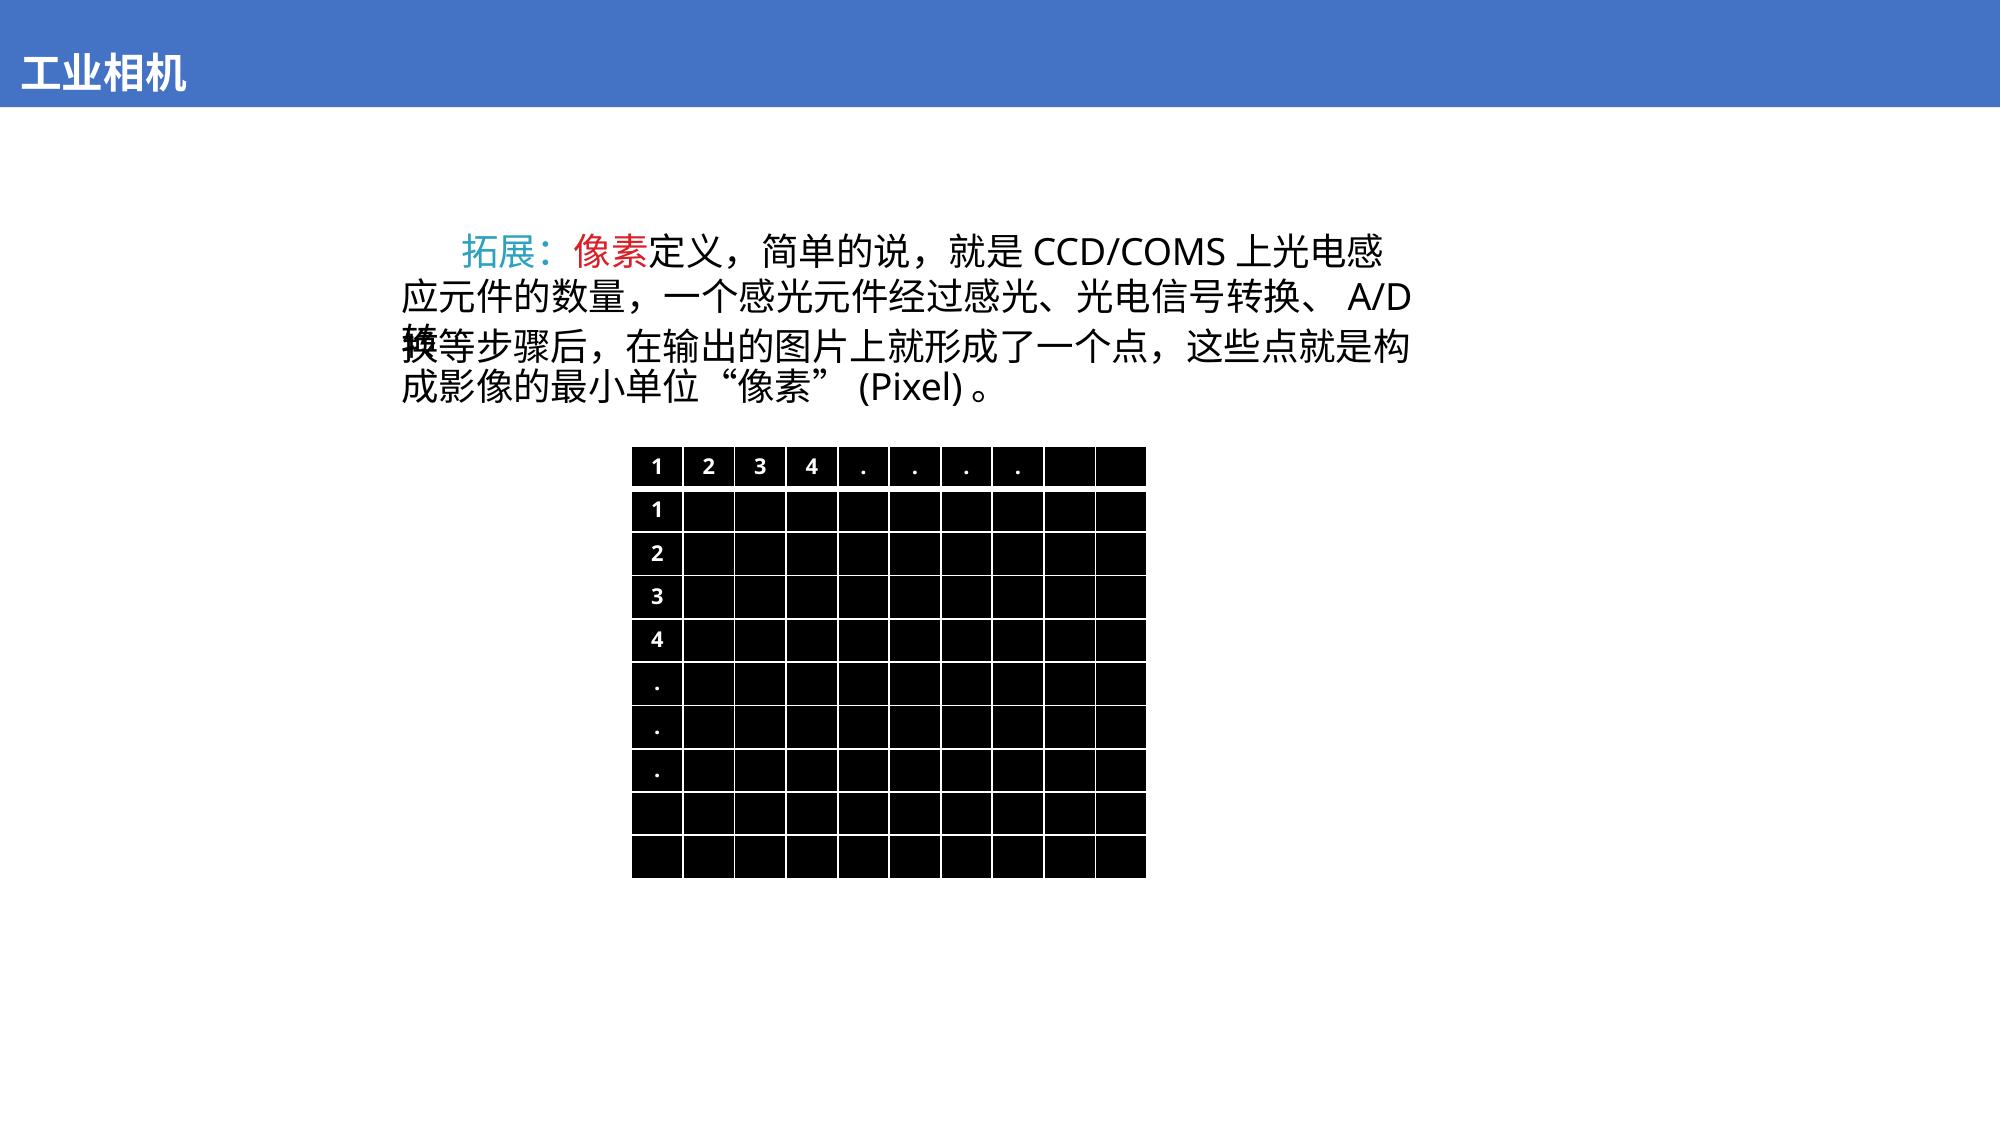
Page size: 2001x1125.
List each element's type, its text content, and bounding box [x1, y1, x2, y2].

table_cell [735, 663, 785, 705]
table_header . [942, 447, 991, 486]
table_cell [993, 492, 1043, 531]
table_header . [839, 447, 888, 486]
table_cell [839, 620, 888, 661]
table_header 4 [787, 447, 837, 486]
table_cell [684, 533, 734, 575]
table_cell [787, 836, 837, 878]
table_cell [684, 663, 734, 705]
table_cell [1045, 793, 1095, 834]
table_cell . [632, 663, 682, 705]
table_cell [942, 706, 991, 748]
table_cell [1045, 836, 1095, 878]
table_cell [942, 533, 991, 575]
table_cell [735, 750, 785, 791]
table_header 3 [735, 447, 785, 486]
table_cell 4 [632, 620, 682, 661]
table_cell [993, 836, 1043, 878]
table_cell [1096, 533, 1146, 575]
table_cell [942, 793, 991, 834]
table_cell [787, 793, 837, 834]
table_cell [1045, 533, 1095, 575]
table_cell [839, 663, 888, 705]
text_box 拓展：像素定义，简单的说，就是CCD/COMS上光电感应元件的数量，一个感光元件经过感光、光电信号转换、A/D转 [399, 225, 1421, 363]
table_cell [839, 576, 888, 618]
table_cell [735, 620, 785, 661]
table_cell [684, 793, 734, 834]
table_cell [890, 750, 940, 791]
table_cell [787, 576, 837, 618]
table_cell [1045, 663, 1095, 705]
table_cell [890, 533, 940, 575]
table_cell [890, 576, 940, 618]
table_cell [993, 793, 1043, 834]
table_cell [1045, 576, 1095, 618]
table_cell [993, 750, 1043, 791]
table_cell [1096, 492, 1146, 531]
table_cell [787, 663, 837, 705]
table_cell [890, 793, 940, 834]
table_cell . [632, 750, 682, 791]
table_cell [1096, 793, 1146, 834]
table_cell [942, 836, 991, 878]
table_cell [942, 663, 991, 705]
table_cell [993, 706, 1043, 748]
table_cell [684, 706, 734, 748]
table_header . [993, 447, 1043, 486]
table_cell [1045, 706, 1095, 748]
table_cell [735, 533, 785, 575]
table_cell 3 [632, 576, 682, 618]
table_cell [1096, 620, 1146, 661]
table_cell [1045, 492, 1095, 531]
table_cell . [632, 706, 682, 748]
table_cell [993, 533, 1043, 575]
table_cell [684, 836, 734, 878]
table_cell [1096, 750, 1146, 791]
table_cell [684, 750, 734, 791]
table_cell [1096, 836, 1146, 878]
table_cell [839, 750, 888, 791]
table_cell [890, 620, 940, 661]
table_cell [839, 836, 888, 878]
table_cell [890, 836, 940, 878]
table_cell [890, 492, 940, 531]
table_cell [632, 793, 682, 834]
table_cell [684, 492, 734, 531]
table_header [1045, 447, 1095, 486]
table_cell [684, 620, 734, 661]
table_header 1 [632, 447, 682, 486]
table_cell 1 [632, 492, 682, 531]
table_cell [1045, 750, 1095, 791]
table_cell [632, 836, 682, 878]
table_cell [890, 663, 940, 705]
table_cell [787, 492, 837, 531]
table_cell [839, 793, 888, 834]
table_cell [890, 706, 940, 748]
table_cell [787, 533, 837, 575]
table_cell [787, 706, 837, 748]
table_cell [735, 793, 785, 834]
table_cell [735, 576, 785, 618]
table_cell 2 [632, 533, 682, 575]
table_header [1096, 447, 1146, 486]
table_cell [684, 576, 734, 618]
table_cell [735, 706, 785, 748]
table_cell [1096, 663, 1146, 705]
table_cell [942, 620, 991, 661]
text_box 换等步骤后，在输出的图片上就形成了一个点，这些点就是构成影像的最小单位“像素”(Pixel)。 [399, 320, 1416, 409]
table_cell [1045, 620, 1095, 661]
title 工业相机 [0, 0, 2000, 108]
table_cell [735, 836, 785, 878]
table_cell [839, 492, 888, 531]
table_cell [993, 576, 1043, 618]
table_header . [890, 447, 940, 486]
table_cell [839, 706, 888, 748]
table_cell [1096, 706, 1146, 748]
table_cell [942, 750, 991, 791]
table_cell [942, 492, 991, 531]
table_cell [735, 492, 785, 531]
table_cell [787, 620, 837, 661]
table_header 2 [684, 447, 734, 486]
table_cell [993, 663, 1043, 705]
table_cell [1096, 576, 1146, 618]
table_cell [787, 750, 837, 791]
table_cell [942, 576, 991, 618]
table_cell [839, 533, 888, 575]
table_cell [993, 620, 1043, 661]
